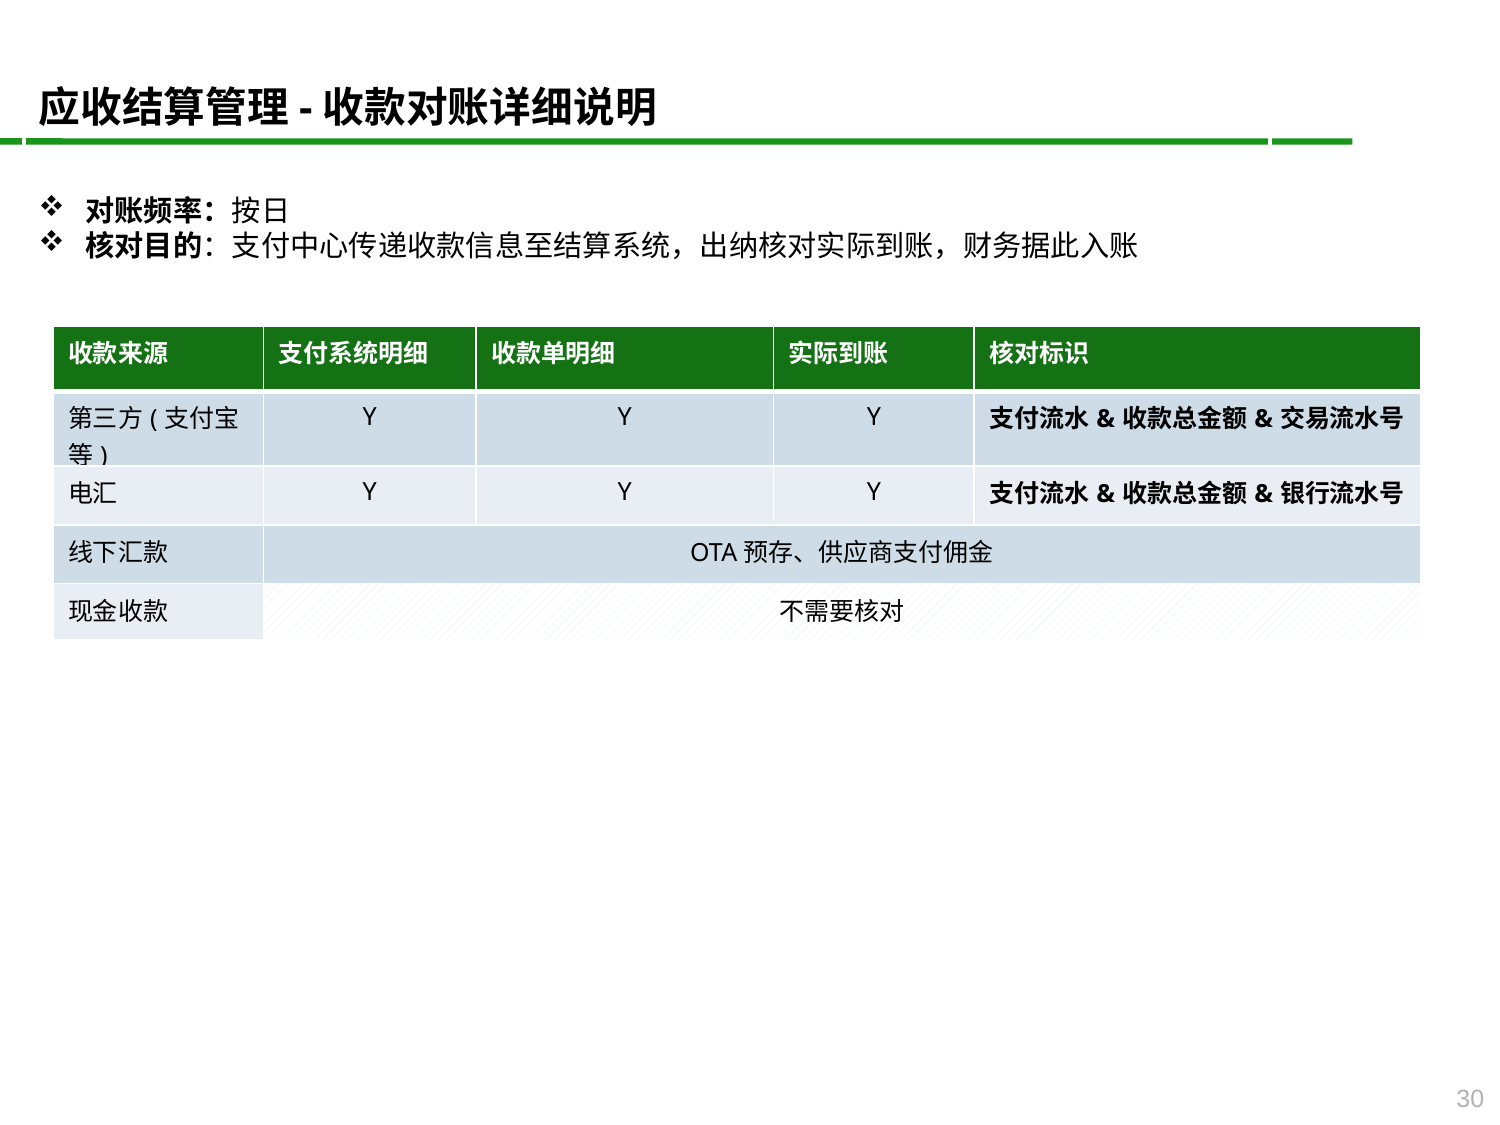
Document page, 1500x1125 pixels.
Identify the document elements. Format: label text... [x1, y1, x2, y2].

table_cell Y [477, 467, 773, 524]
table_cell 现金收款 [54, 584, 263, 639]
table_cell Y [477, 394, 773, 465]
text_box 对账频率：按日 核对目的：支付中心传递收款信息至结算系统，出纳核对实际到账，财务据此入账 [24, 184, 1433, 444]
table_cell 第三方(支付宝等) [54, 394, 263, 465]
text_box 应收结算管理-收款对账详细说明 [22, 60, 1272, 151]
slide_number 30 [1414, 1071, 1500, 1123]
table_cell Y [774, 467, 973, 524]
table_cell Y [774, 394, 973, 465]
table_header 收款来源 [54, 327, 263, 389]
table_cell Y [264, 394, 475, 465]
table_header 实际到账 [774, 327, 973, 389]
table_cell 电汇 [54, 467, 263, 524]
table_cell OTA预存、供应商支付佣金 [264, 526, 1420, 583]
table_cell 线下汇款 [54, 526, 263, 583]
table_header 核对标识 [975, 327, 1420, 389]
table_cell 支付流水&收款总金额&银行流水号 [975, 467, 1420, 524]
table_cell 支付流水&收款总金额&交易流水号 [975, 394, 1420, 465]
table_cell Y [264, 467, 475, 524]
table_header 收款单明细 [477, 327, 773, 389]
table_header 支付系统明细 [264, 327, 475, 389]
table_cell 不需要核对 [264, 584, 1420, 639]
